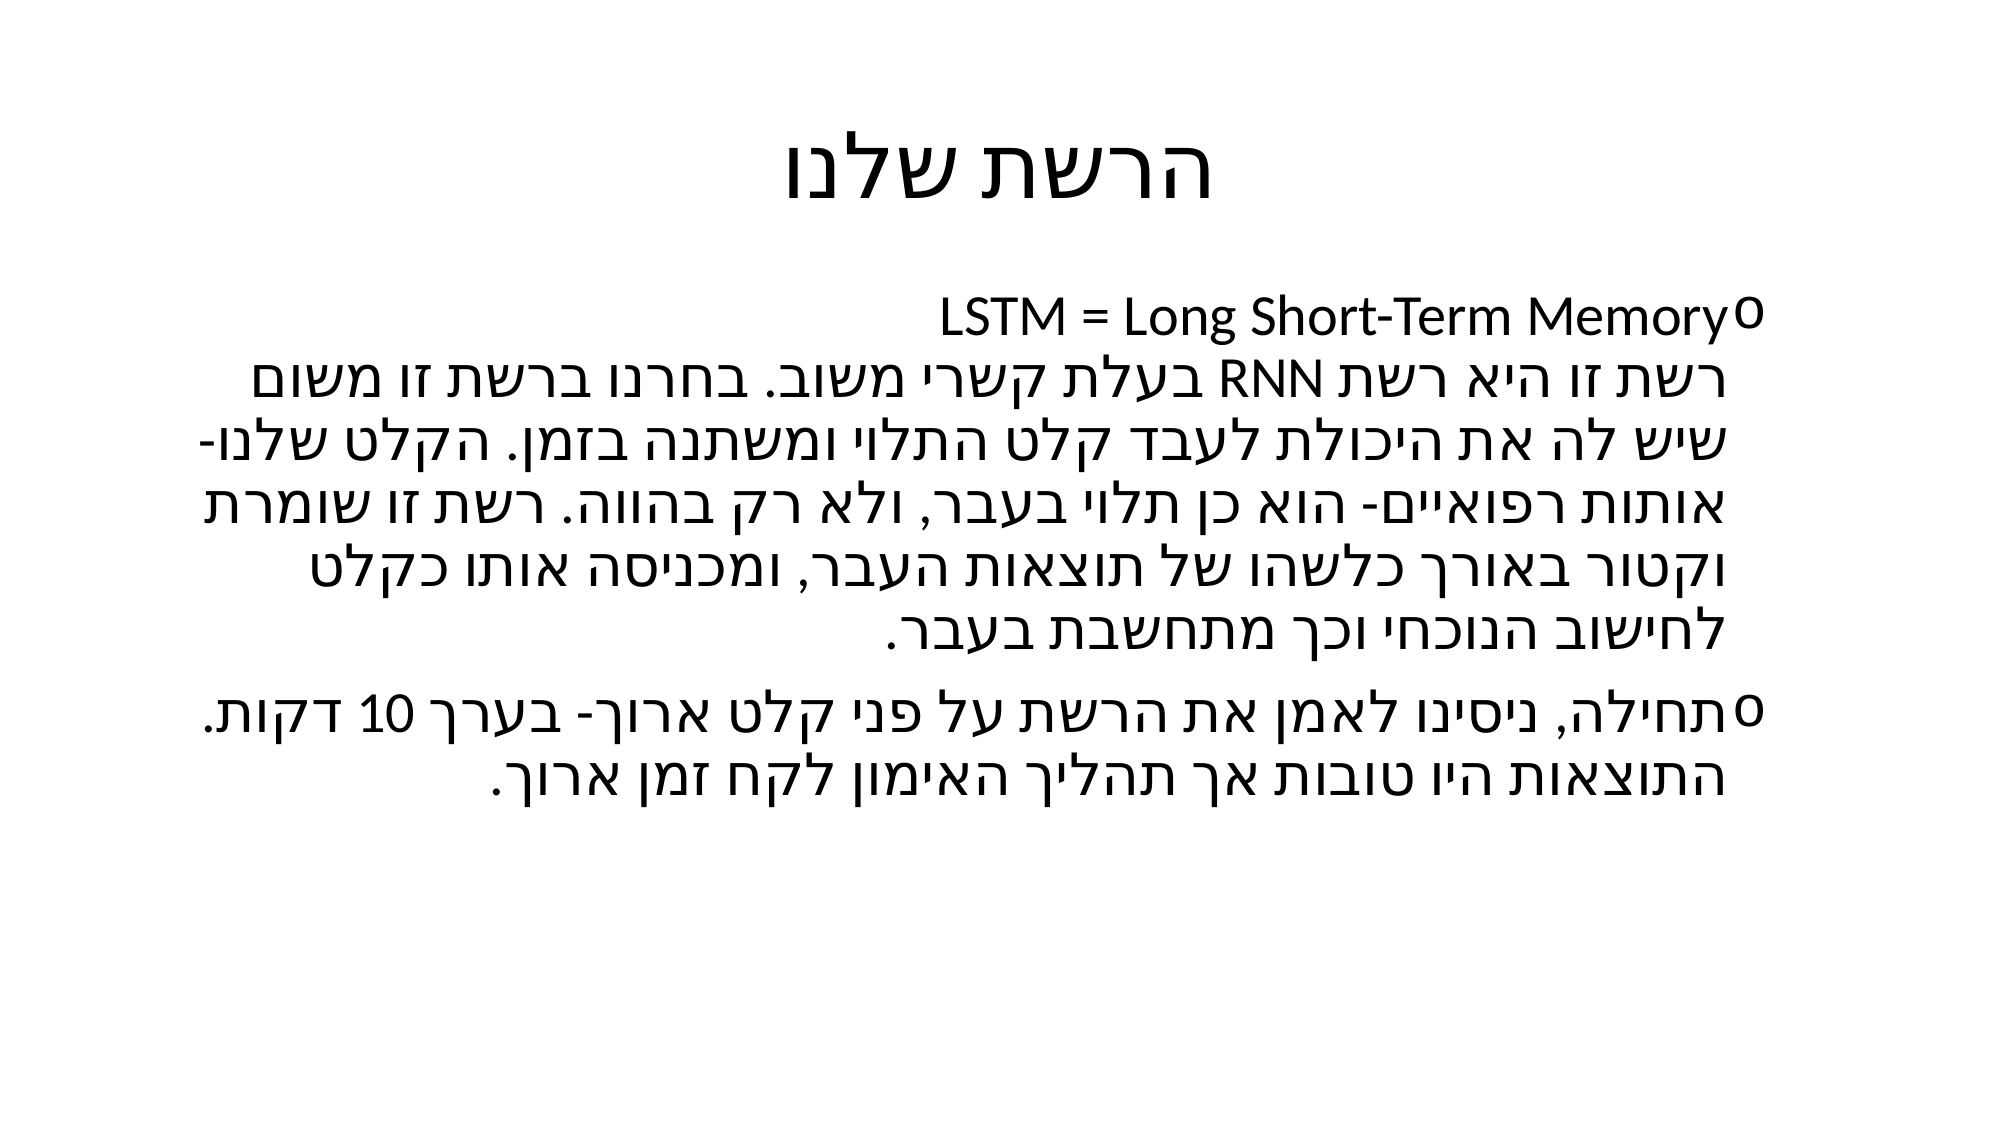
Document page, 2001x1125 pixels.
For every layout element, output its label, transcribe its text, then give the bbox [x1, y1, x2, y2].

title הרשת שלנו [137, 59, 1863, 278]
list LSTM = Long Short-Term Memory רשת זו היא רשת RNN בעלת קשרי משוב. בחרנו ברשת זו משום שיש לה את היכולת לעבד קלט התלוי ומשתנה בזמן. הקלט שלנו- אותות רפואיים- הוא כן תלוי בעבר, ולא רק בהווה. רשת זו שומרת וקטור באורך כלשהו של תוצאות העבר, ומכניסה אותו כקלט לחישוב הנוכחי וכך מתחשבת בעבר. תחילה, ניסינו לאמן את הרשת על פני קלט ארוך- בערך 10 דקות. התוצאות היו טובות אך תהליך האימון לקח זמן ארוך. [137, 277, 1782, 921]
